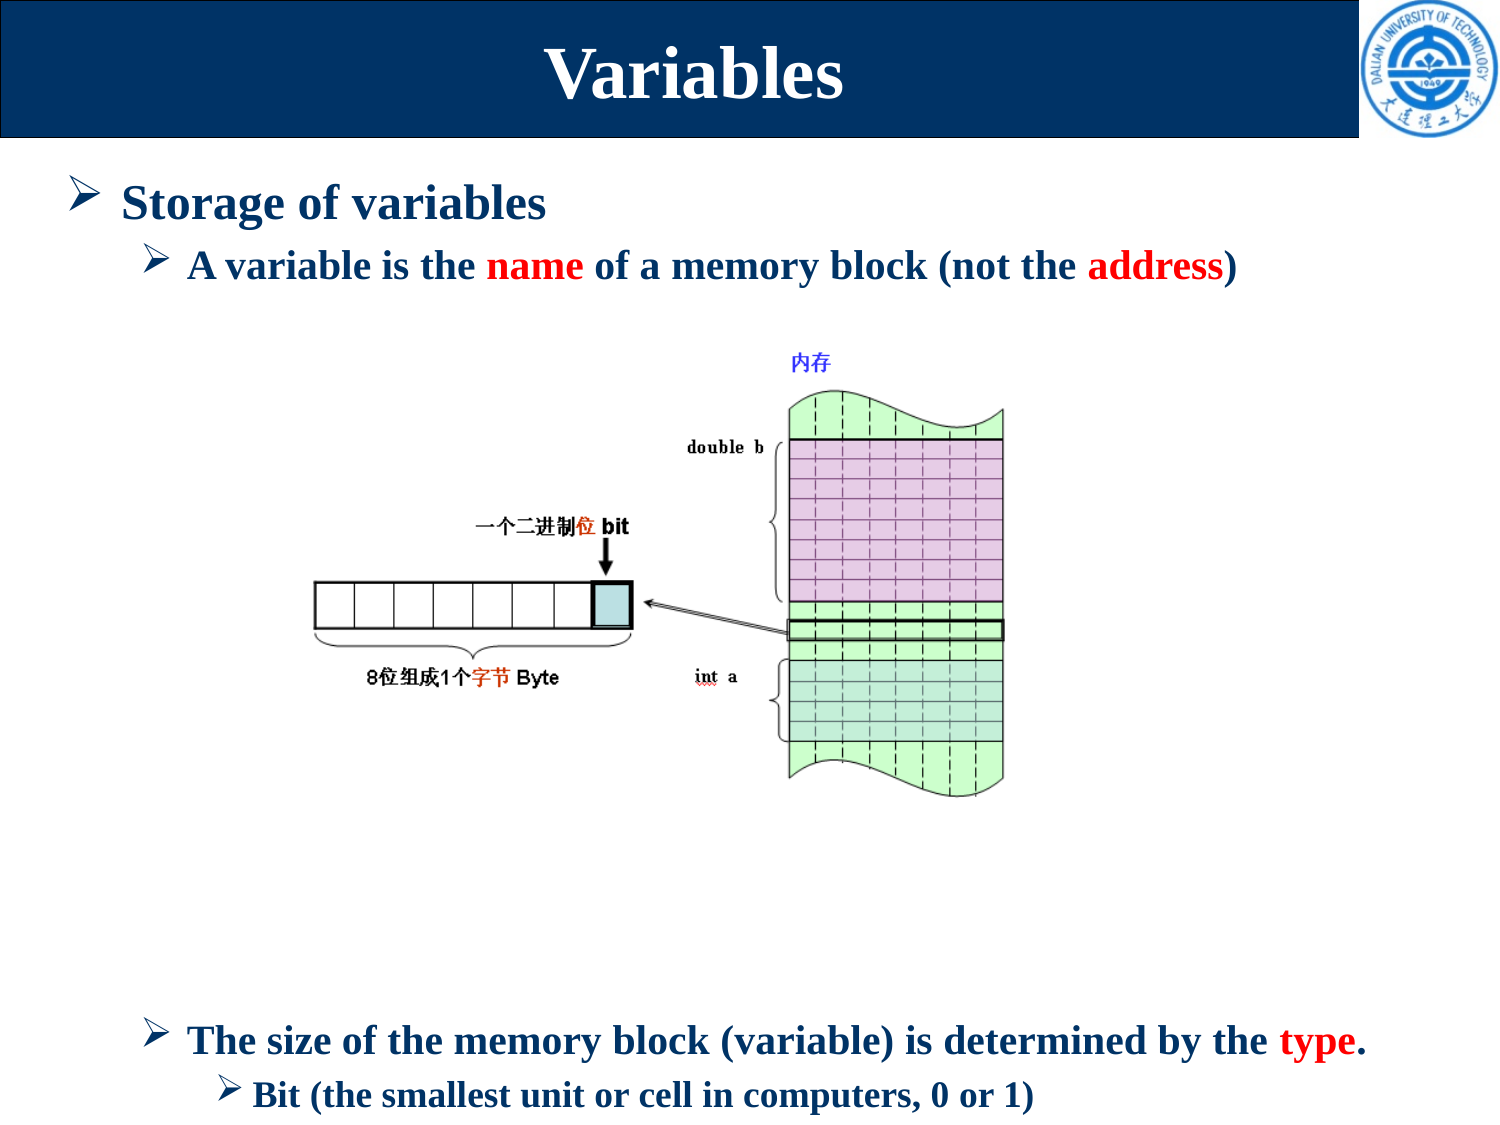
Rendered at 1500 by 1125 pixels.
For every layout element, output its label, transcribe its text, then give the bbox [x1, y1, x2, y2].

picture [1359, 0, 1500, 138]
title Variables [37, 12, 1350, 125]
picture [274, 299, 1027, 813]
list Storage of variables A variable is the name of a memory block (not the address) The size of the memory block (variable) is determined by the type. Bit (the smallest unit or cell in computers, 0 or 1) Byte (8 bits) Word (several bytes dependent on machines, e.g., 4 bytes in a 32-bit system) [50, 162, 1463, 875]
